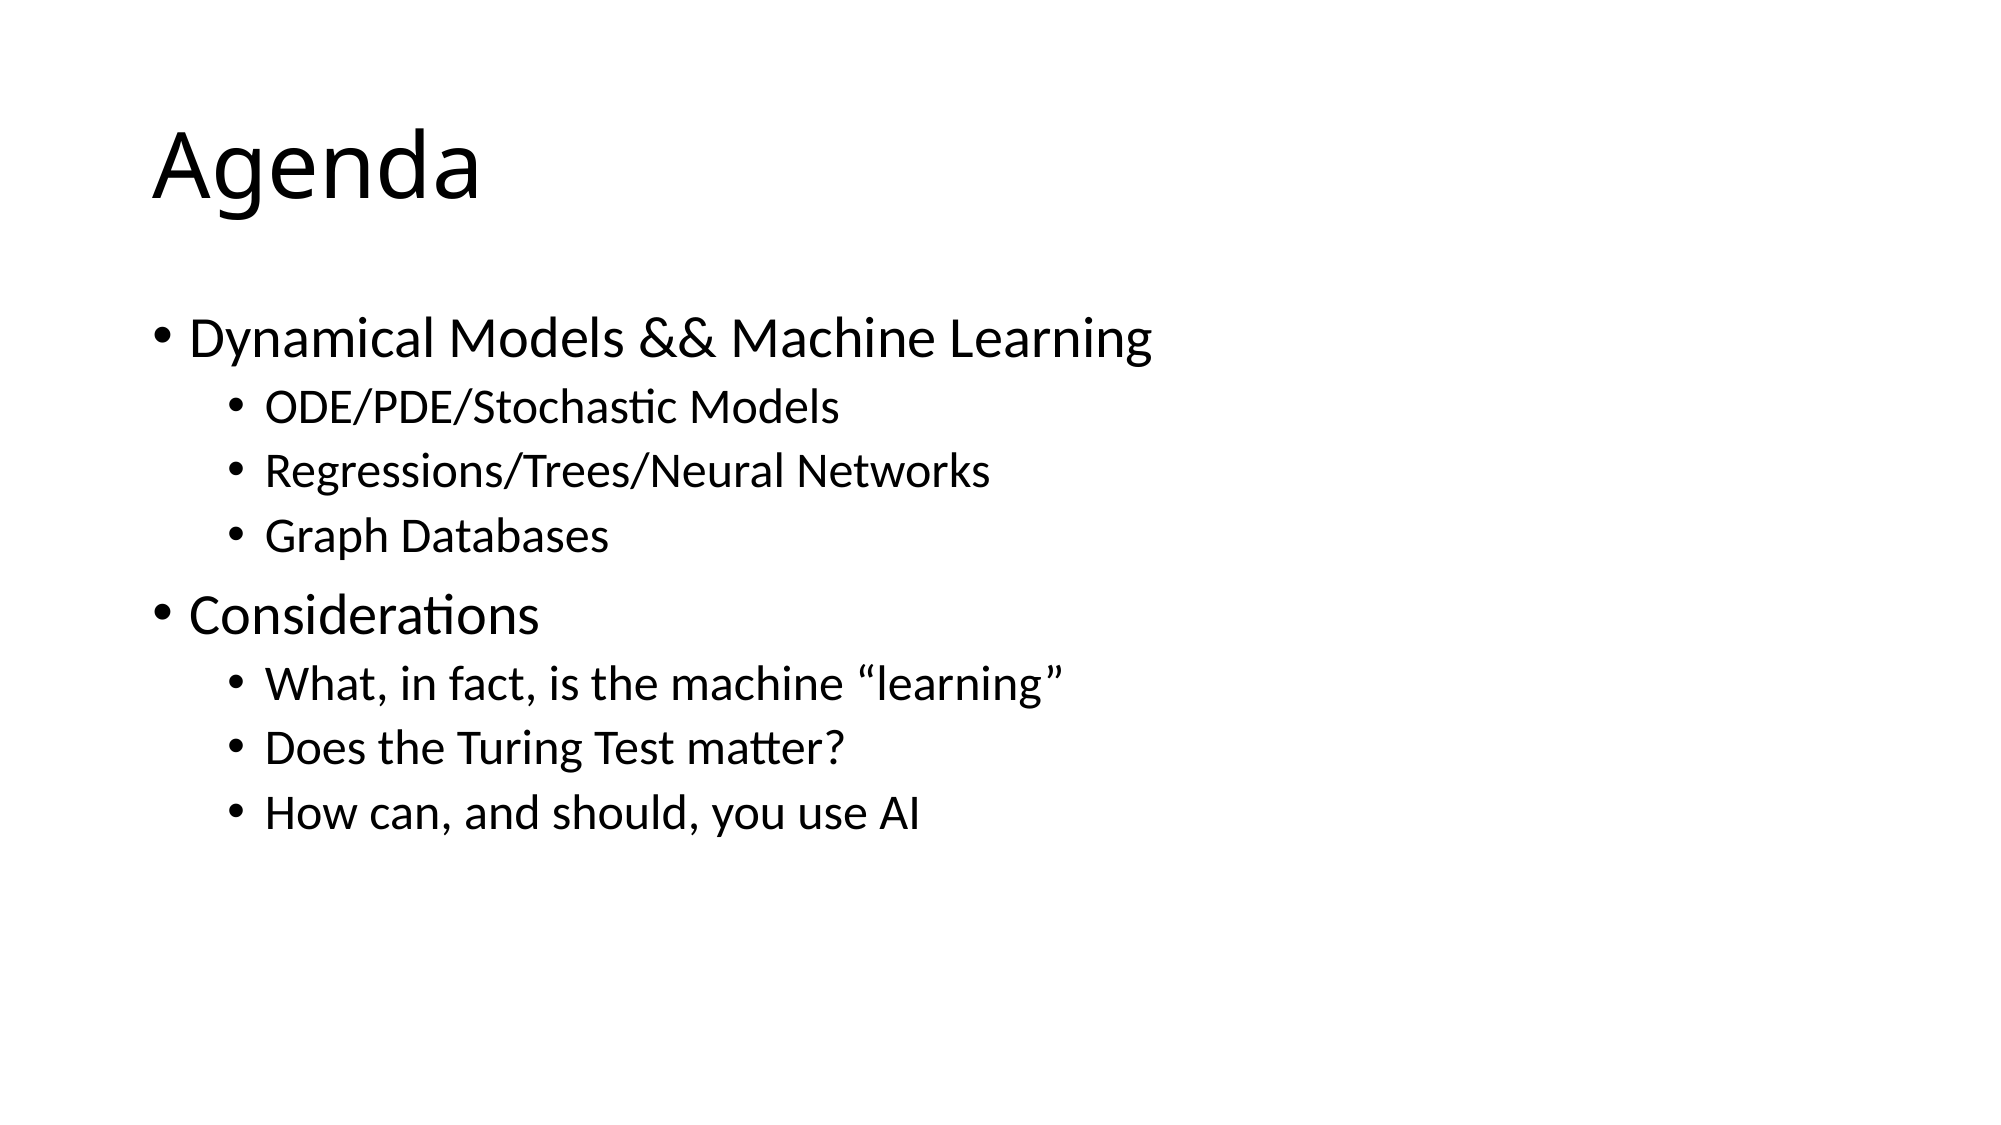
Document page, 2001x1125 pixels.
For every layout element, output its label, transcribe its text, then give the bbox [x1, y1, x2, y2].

title Agenda [137, 59, 1863, 278]
list Dynamical Models && Machine Learning ODE/PDE/Stochastic Models Regressions/Trees/Neural Networks Graph Databases Considerations What, in fact, is the machine “learning” Does the Turing Test matter? How can, and should, you use AI [137, 299, 1863, 1014]
